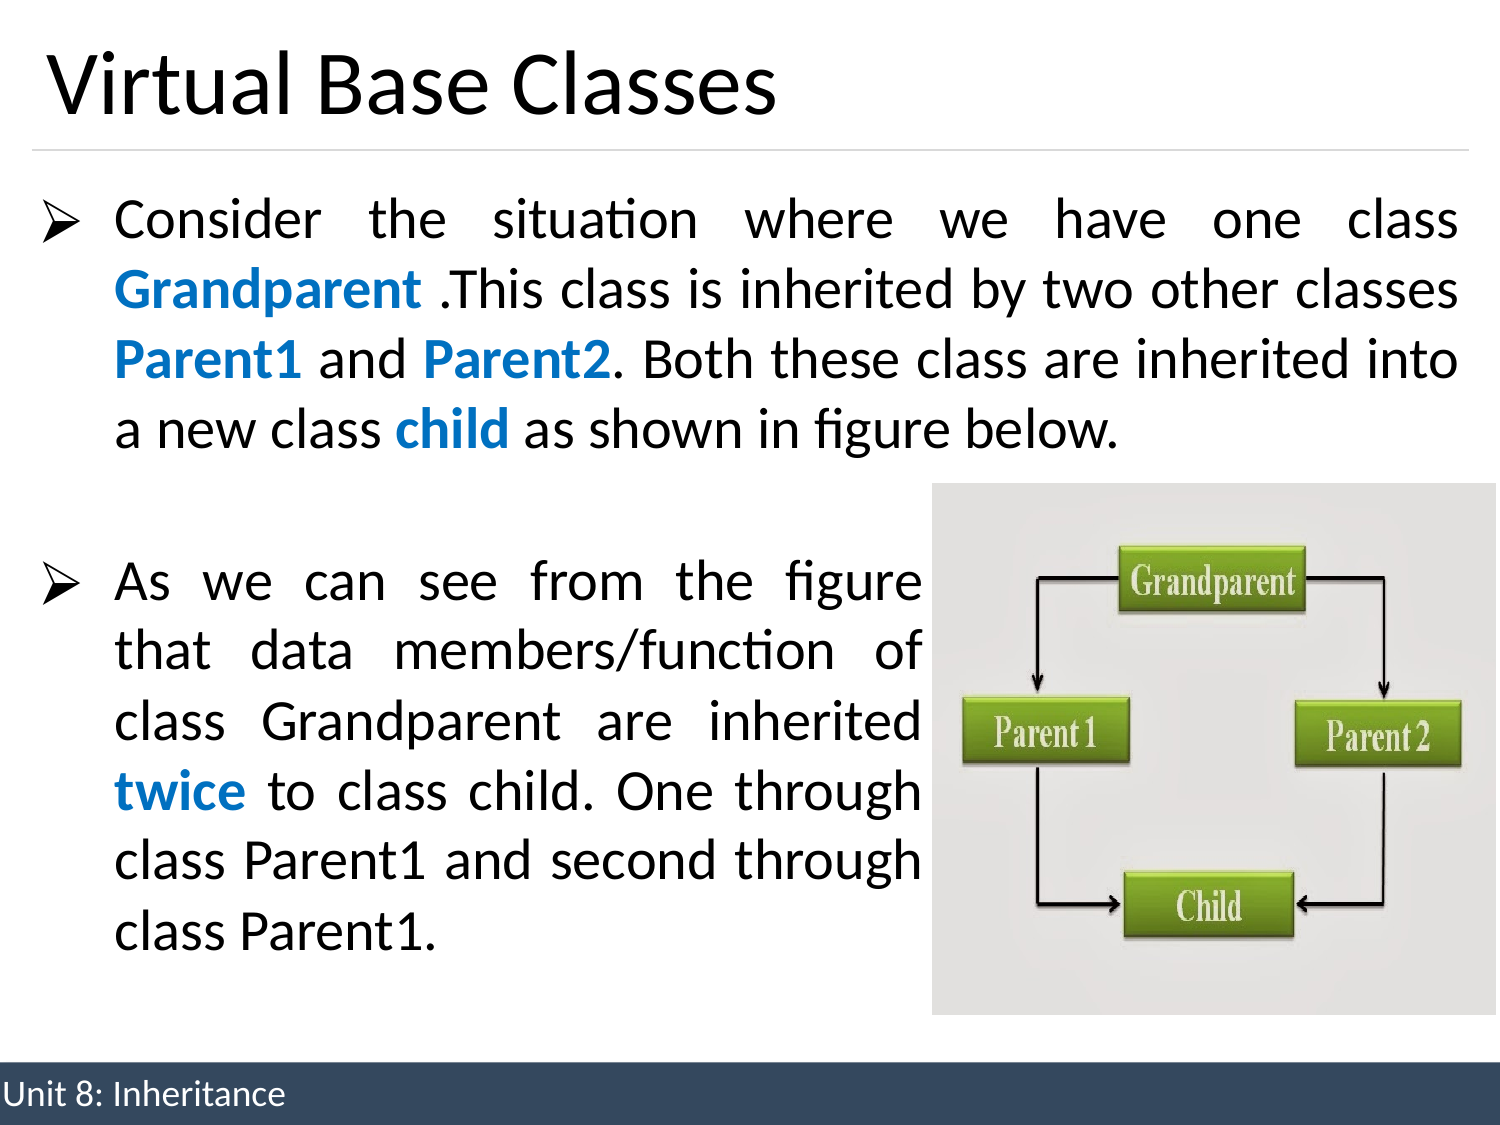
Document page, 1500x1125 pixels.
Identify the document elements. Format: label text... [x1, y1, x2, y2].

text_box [0, 1055, 1500, 1125]
title Virtual Base Classes [44, 21, 1462, 172]
picture [932, 483, 1496, 1015]
text_box As we can see from the figure that data members/function of class Grandparent are inherited twice to class child. One through class Parent1 and second through class Parent1. [24, 464, 939, 970]
text_box Consider the situation where we have one class Grandparent .This class is inherited by two other classes Parent1 and Parent2. Both these class are inherited into a new class child as shown in figure below. [24, 172, 1475, 468]
